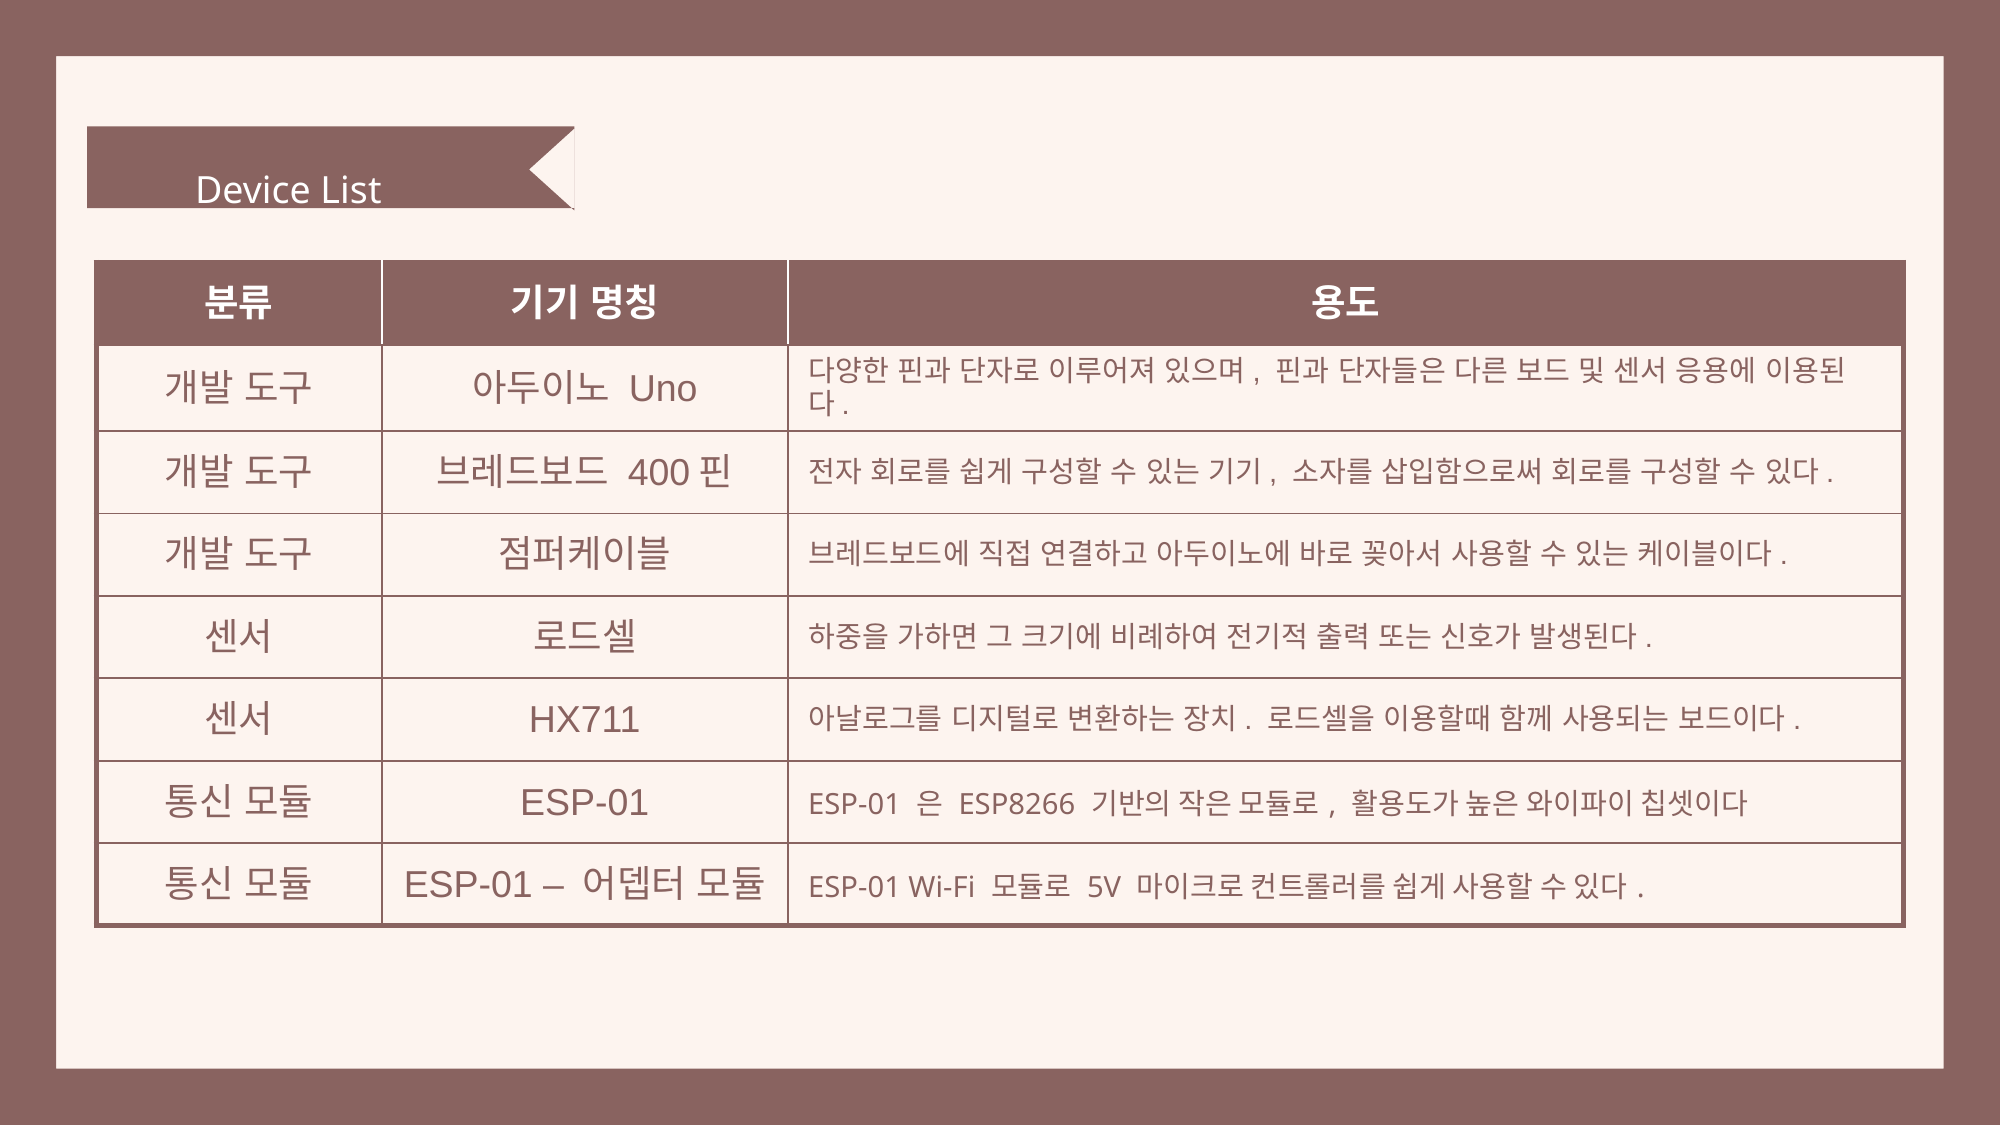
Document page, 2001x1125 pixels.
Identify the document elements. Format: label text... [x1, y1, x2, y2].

table_cell ESP-01 – 어뎁터 모듈 [383, 844, 787, 923]
text_box [87, 126, 575, 211]
table_cell 아날로그를 디지털로 변환하는 장치. 로드셀을 이용할때 함께 사용되는 보드이다. [789, 679, 1901, 760]
text_box [0, 0, 2000, 1125]
table_cell 다양한 핀과 단자로 이루어져 있으며, 핀과 단자들은 다른 보드 및 센서 응용에 이용된다. [789, 346, 1901, 430]
table_cell HX711 [383, 679, 787, 760]
table_cell ESP-01 [383, 762, 787, 842]
table_cell 아두이노 Uno [383, 346, 787, 430]
table_cell 개발 도구 [99, 514, 381, 595]
table_cell 개발 도구 [99, 432, 381, 513]
table_cell ESP-01 Wi-Fi 모듈로 5V 마이크로 컨트롤러를 쉽게 사용할 수 있다. [789, 844, 1901, 923]
table_header 분류 [99, 265, 381, 344]
table_cell 하중을 가하면 그 크기에 비례하여 전기적 출력 또는 신호가 발생된다. [789, 597, 1901, 677]
table_cell 브레드보드 400핀 [383, 432, 787, 513]
table_cell 통신 모듈 [99, 762, 381, 842]
table_header 기기 명칭 [383, 265, 787, 344]
table_cell 센서 [99, 597, 381, 677]
text_box Device List [96, 136, 481, 211]
table_cell 센서 [99, 679, 381, 760]
table_header 용도 [789, 265, 1901, 344]
table_cell 점퍼케이블 [383, 514, 787, 595]
table_cell 로드셀 [383, 597, 787, 677]
table_cell 통신 모듈 [99, 844, 381, 923]
table_cell 전자 회로를 쉽게 구성할 수 있는 기기, 소자를 삽입함으로써 회로를 구성할 수 있다. [789, 432, 1901, 513]
table_cell 개발 도구 [99, 346, 381, 430]
table_cell 브레드보드에 직접 연결하고 아두이노에 바로 꽂아서 사용할 수 있는 케이블이다. [789, 514, 1901, 595]
table_cell ESP-01 은 ESP8266 기반의 작은 모듈로, 활용도가 높은 와이파이 칩셋이다 [789, 762, 1901, 842]
